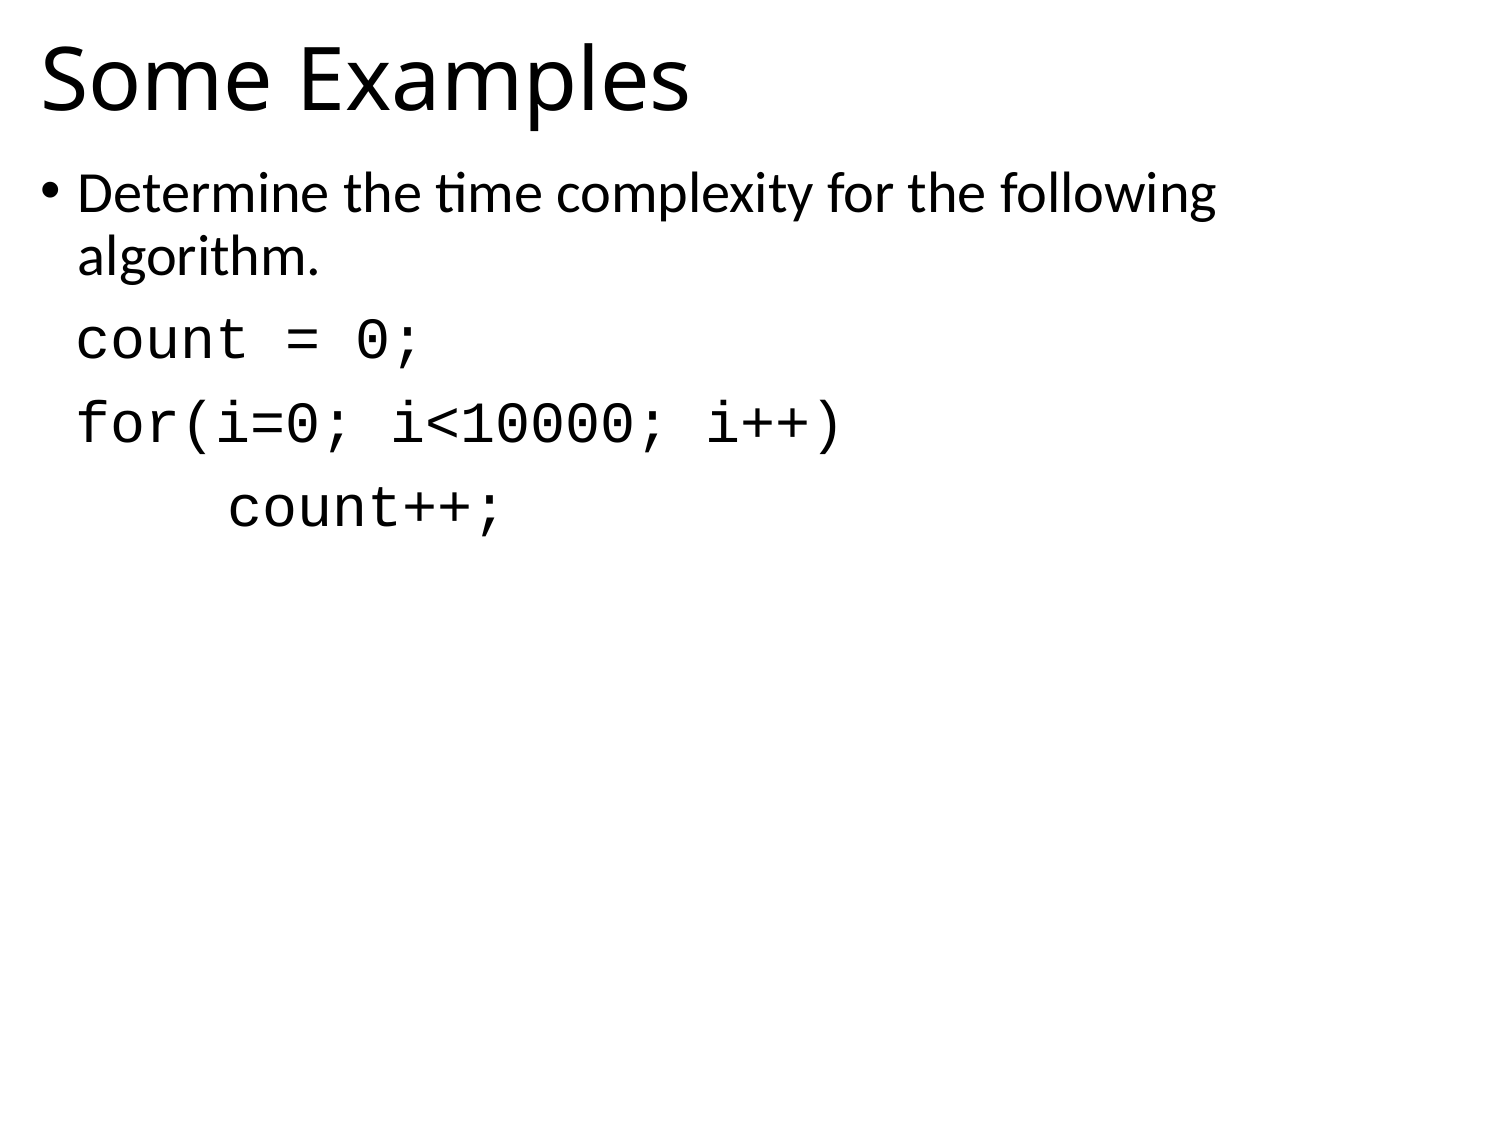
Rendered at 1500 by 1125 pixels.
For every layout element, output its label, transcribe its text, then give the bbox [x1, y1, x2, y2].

title Some Examples [25, 26, 1469, 138]
list Determine the time complexity for the following algorithm. count = 0; for(i=0; i<10000; i++) count++; [25, 154, 1469, 1014]
